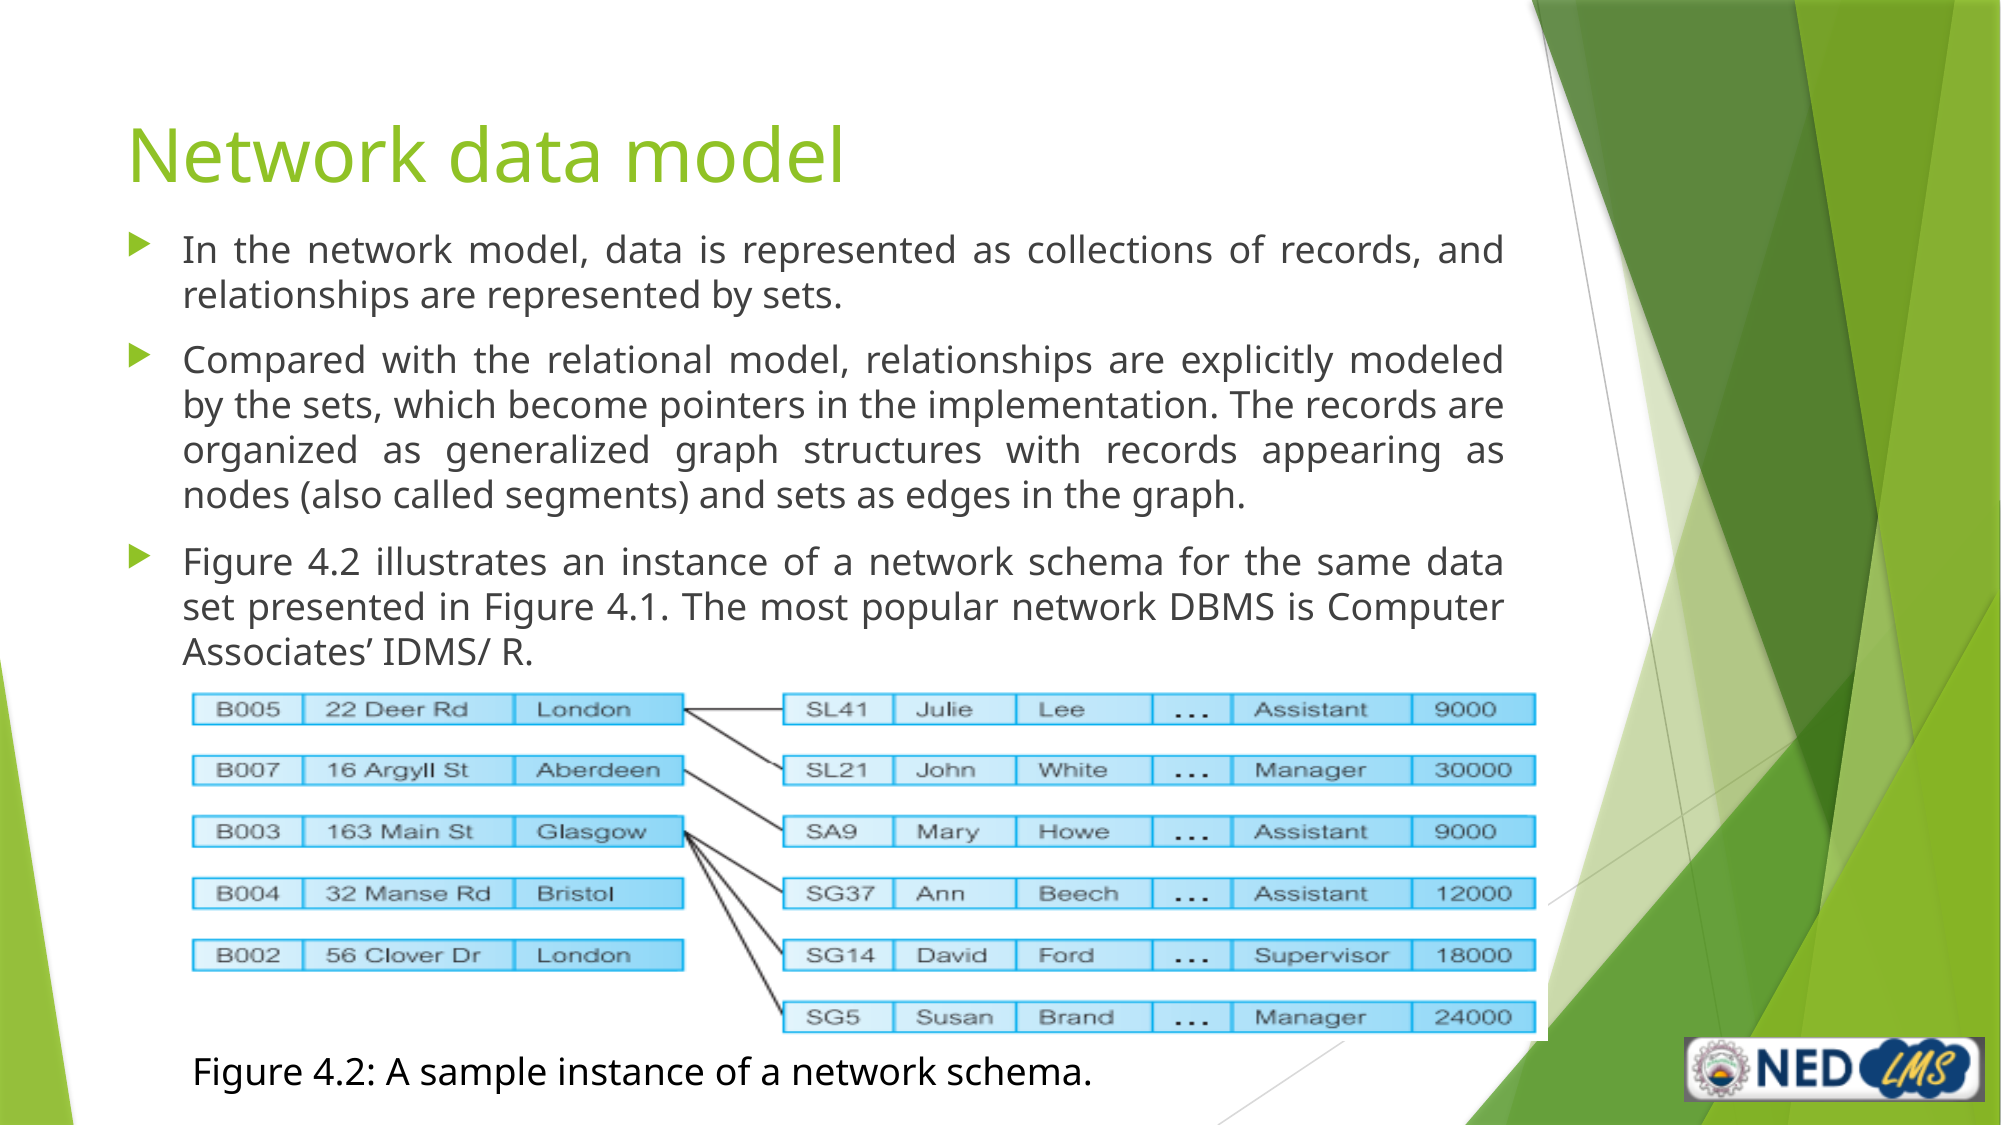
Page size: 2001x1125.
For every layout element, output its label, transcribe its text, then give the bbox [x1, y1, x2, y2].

text_box Figure 4.2: A sample instance of a network schema. [177, 1050, 1548, 1101]
picture [176, 688, 1549, 1042]
title Network data model [111, 99, 1522, 218]
list In the network model, data is represented as collections of records, and relationships are represented by sets. Compared with the relational model, relationships are explicitly modeled by the sets, which become pointers in the implementation. The records are organized as generalized graph structures with records appearing as nodes (also called segments) and sets as edges in the graph. Figure 4.2 illustrates an instance of a network schema for the same data set presented in Figure 4.1. The most popular network DBMS is Computer Associates’ IDMS/ R. [111, 218, 1522, 992]
picture [1683, 1036, 1985, 1102]
